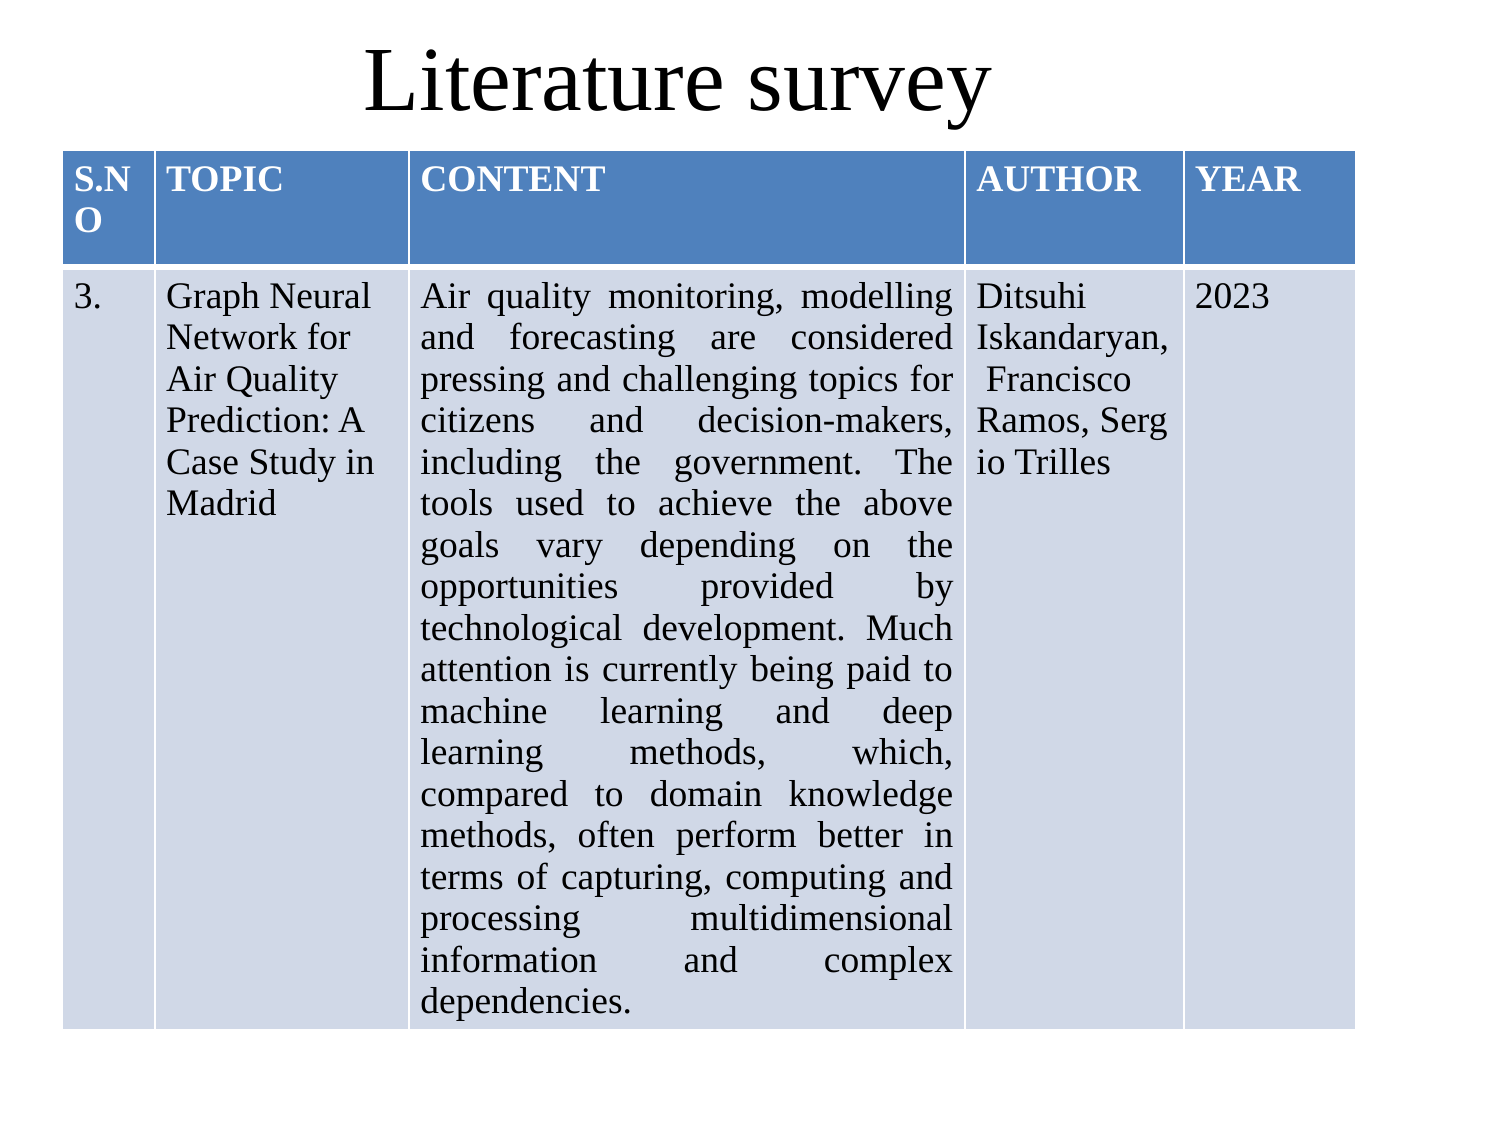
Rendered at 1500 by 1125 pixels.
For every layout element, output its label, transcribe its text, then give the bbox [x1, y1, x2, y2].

table_header AUTHOR [966, 151, 1183, 264]
table_header CONTENT [410, 151, 964, 264]
table_header YEAR [1185, 151, 1355, 264]
table_header TOPIC [156, 151, 408, 264]
table_cell Ditsuhi Iskandaryan, Francisco Ramos, Sergio Trilles [966, 270, 1183, 1029]
table_cell Graph Neural Network for Air Quality Prediction: A Case Study in Madrid [156, 270, 408, 1029]
table_header S.NO [63, 151, 154, 264]
table_cell 2023 [1185, 270, 1355, 1029]
table_cell Air quality monitoring, modelling and forecasting are considered pressing and challenging topics for citizens and decision-makers, including the government. The tools used to achieve the above goals vary depending on the opportunities provided by technological development. Much attention is currently being paid to machine learning and deep learning methods, which, compared to domain knowledge methods, often perform better in terms of capturing, computing and processing multidimensional information and complex dependencies. [410, 270, 964, 1029]
table_cell 3. [63, 270, 154, 1029]
title Literature survey [3, 1, 1354, 147]
